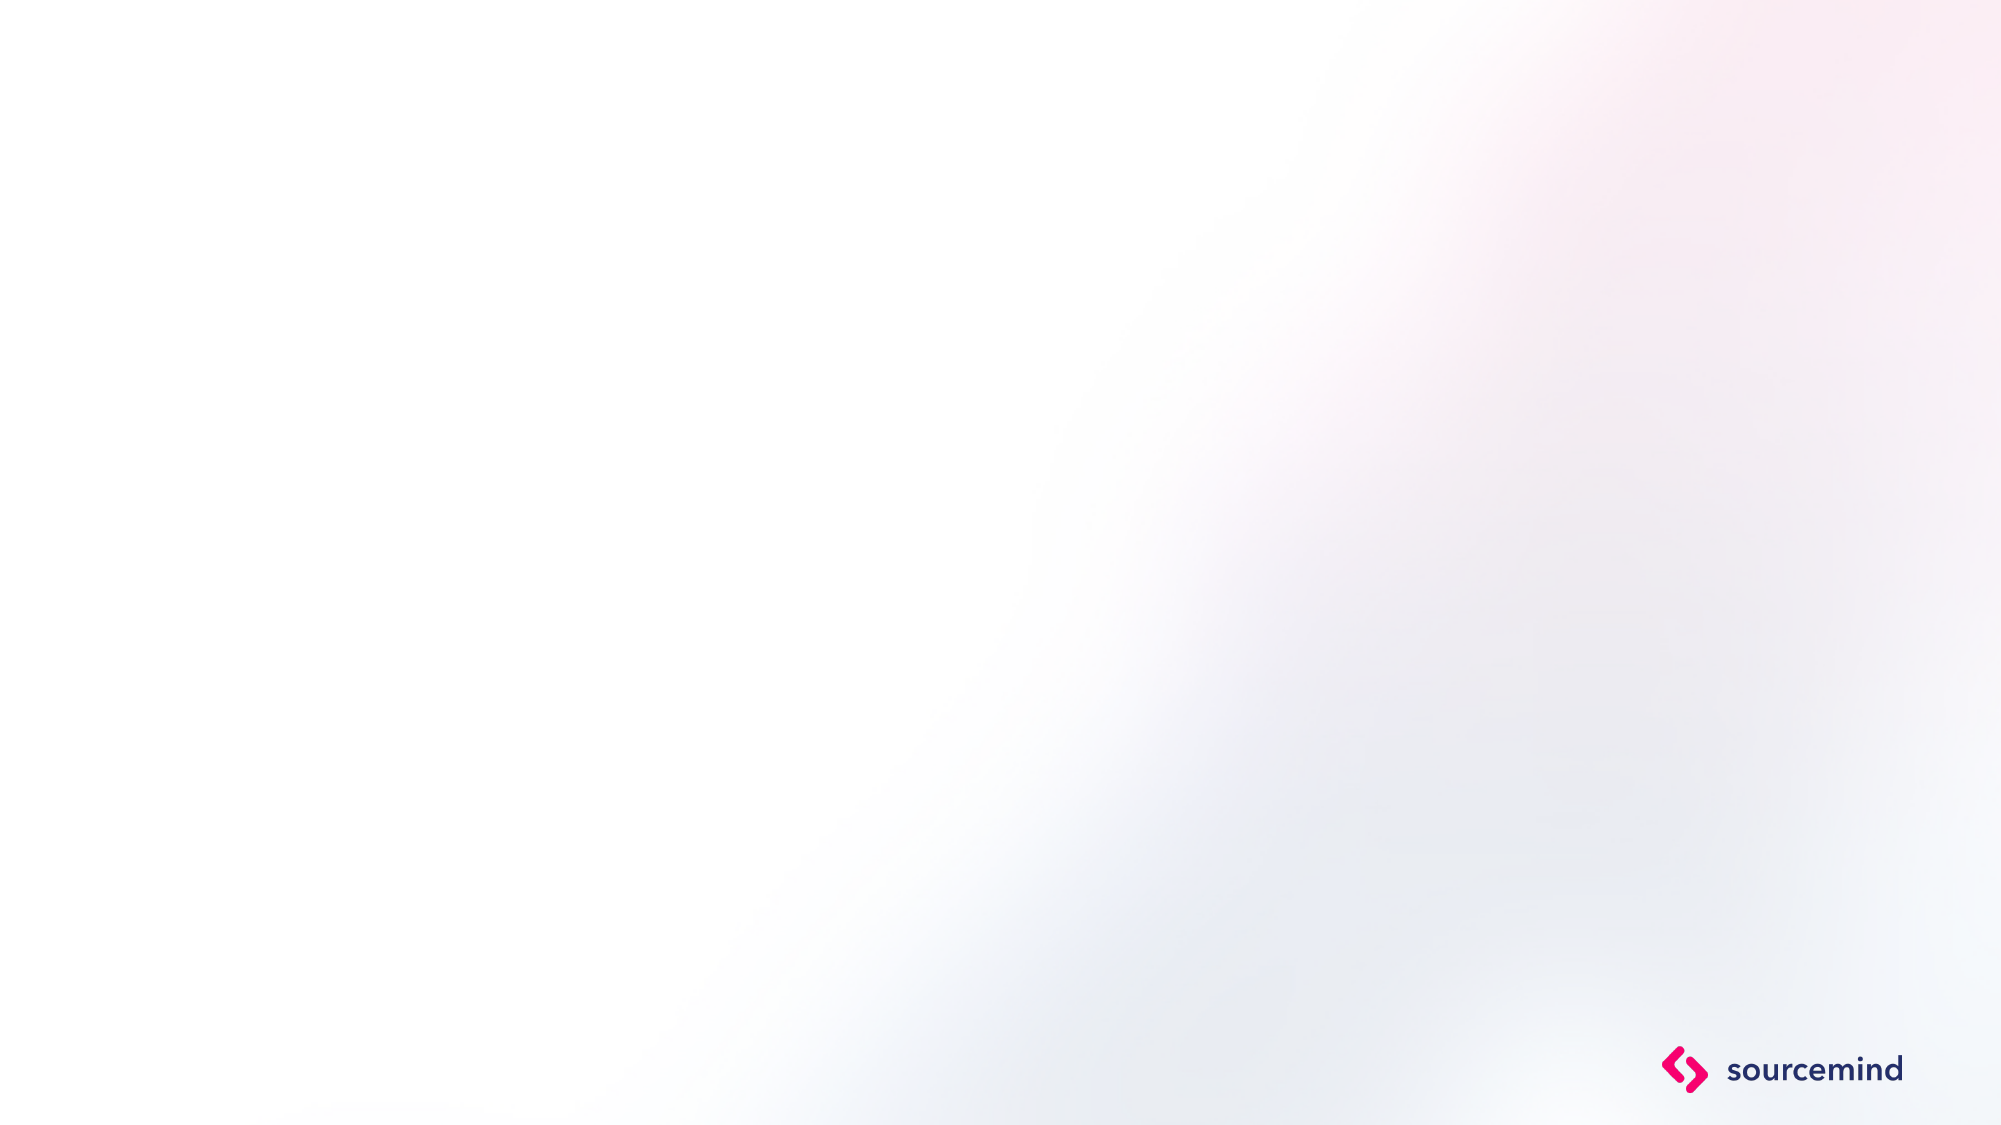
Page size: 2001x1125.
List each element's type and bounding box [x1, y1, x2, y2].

picture [1661, 1045, 1902, 1094]
